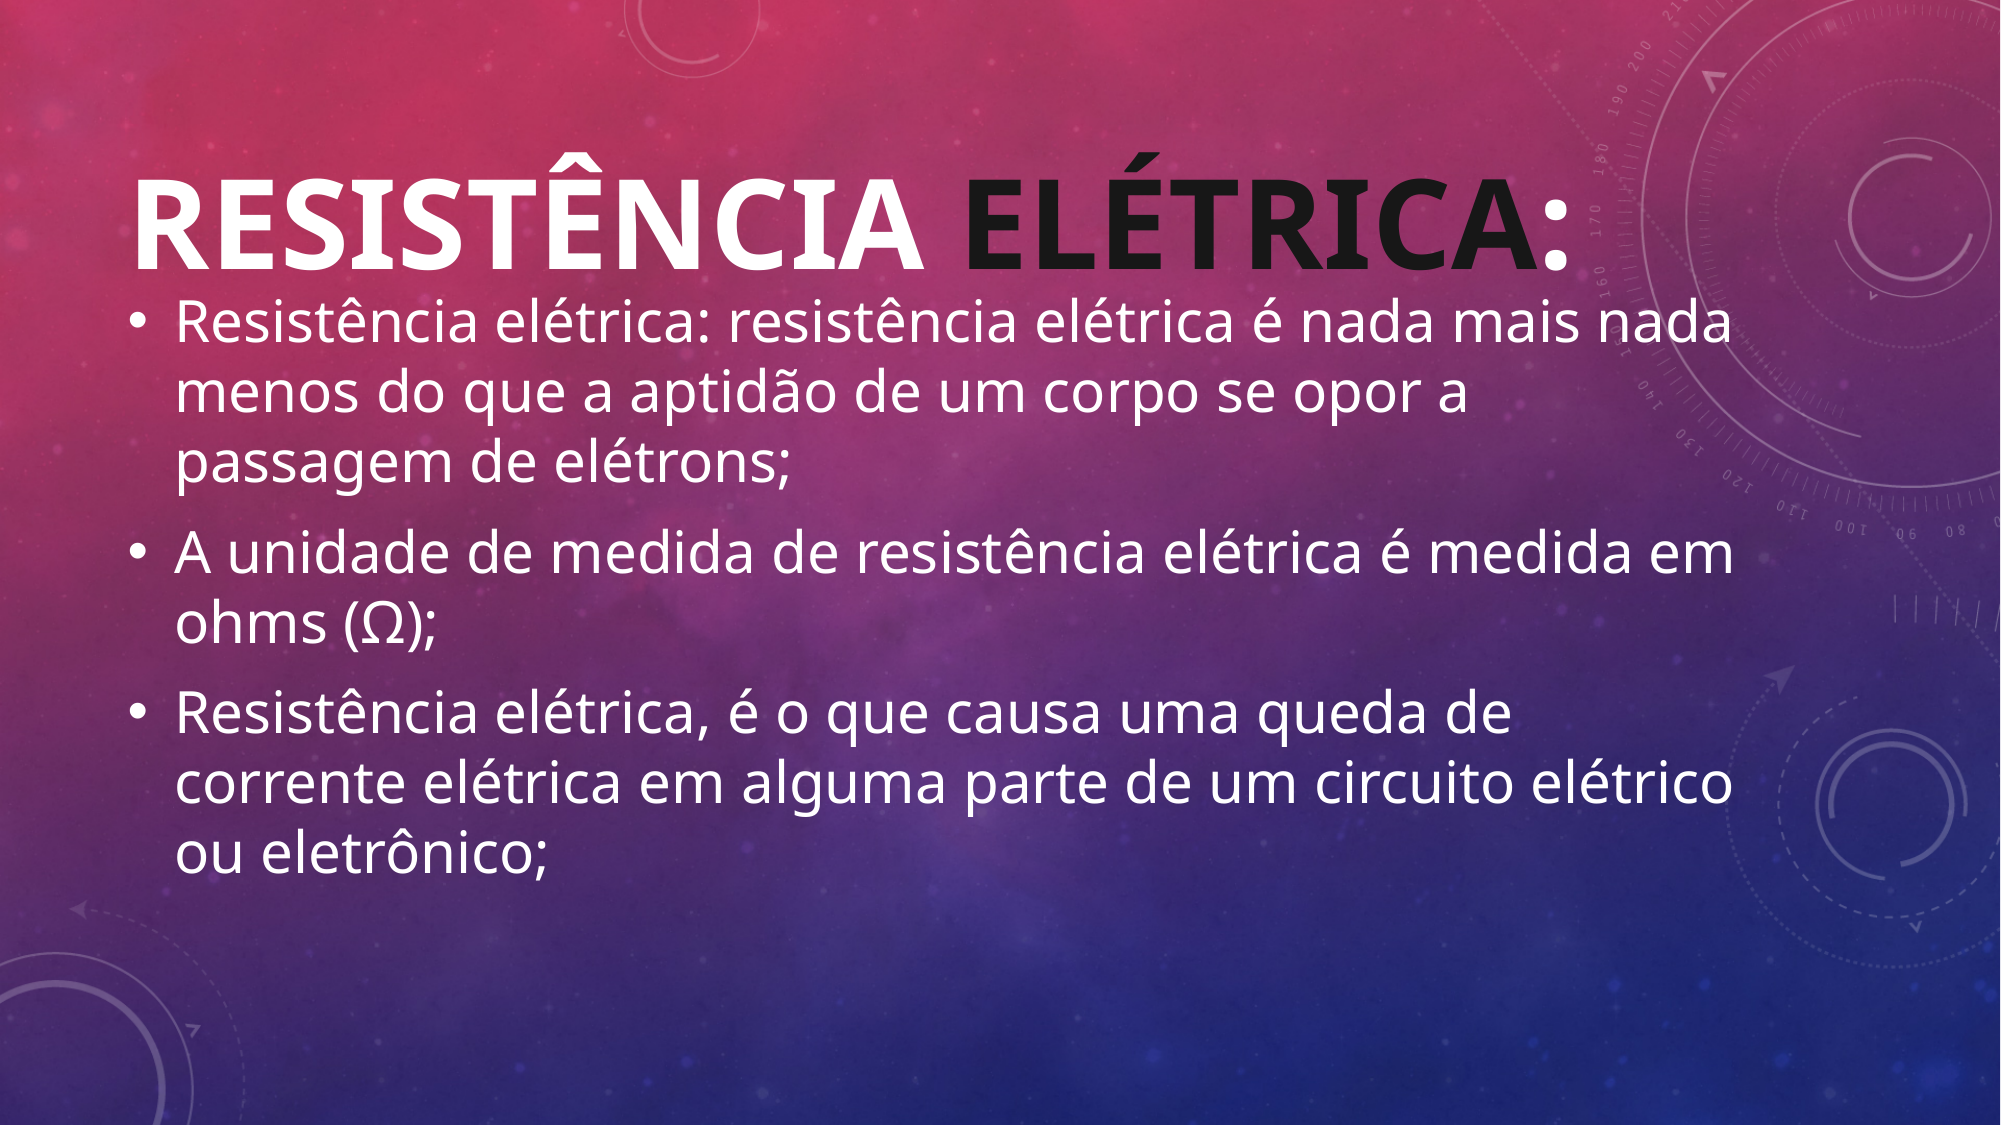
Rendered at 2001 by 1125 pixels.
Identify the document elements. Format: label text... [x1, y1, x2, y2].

list Resistência elétrica: resistência elétrica é nada mais nada menos do que a aptidão de um corpo se opor a passagem de elétrons; A unidade de medida de resistência elétrica é medida em ohms (Ω); Resistência elétrica, é o que causa uma queda de corrente elétrica em alguma parte de um circuito elétrico ou eletrônico; [112, 351, 1775, 950]
title Resistência Elétrica: [112, 99, 1775, 339]
picture [0, 0, 2001, 1125]
